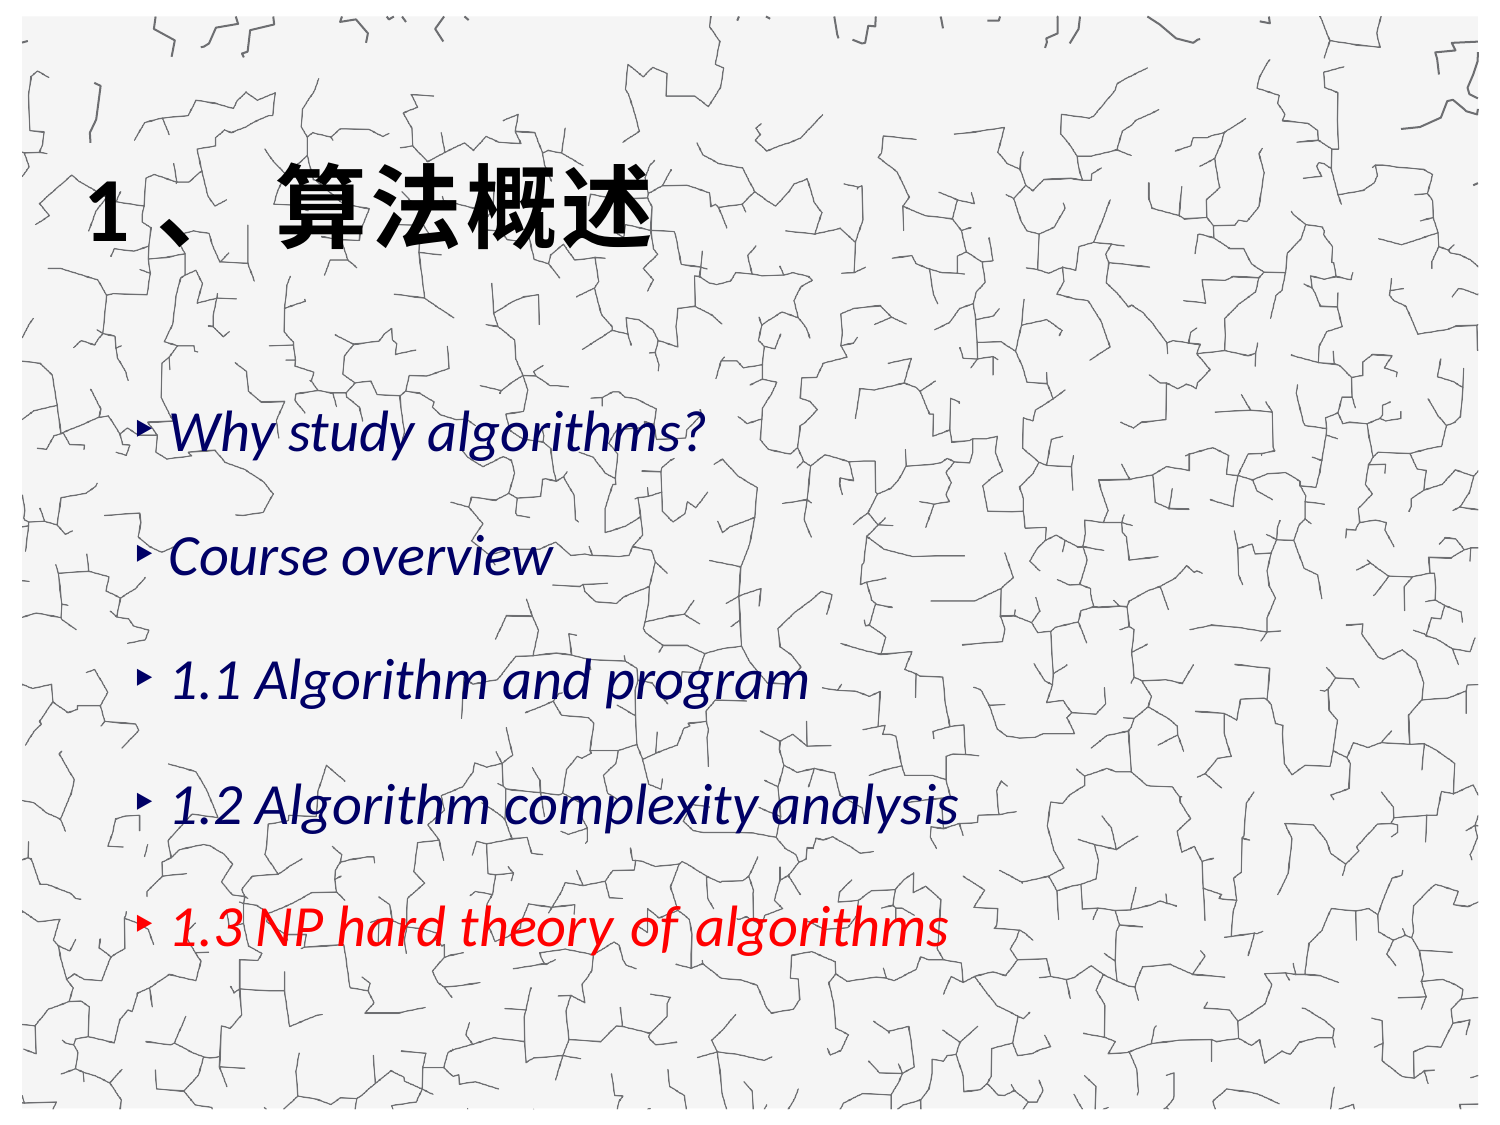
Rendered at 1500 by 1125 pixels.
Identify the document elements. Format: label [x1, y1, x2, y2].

text_box [20, 15, 1479, 1110]
